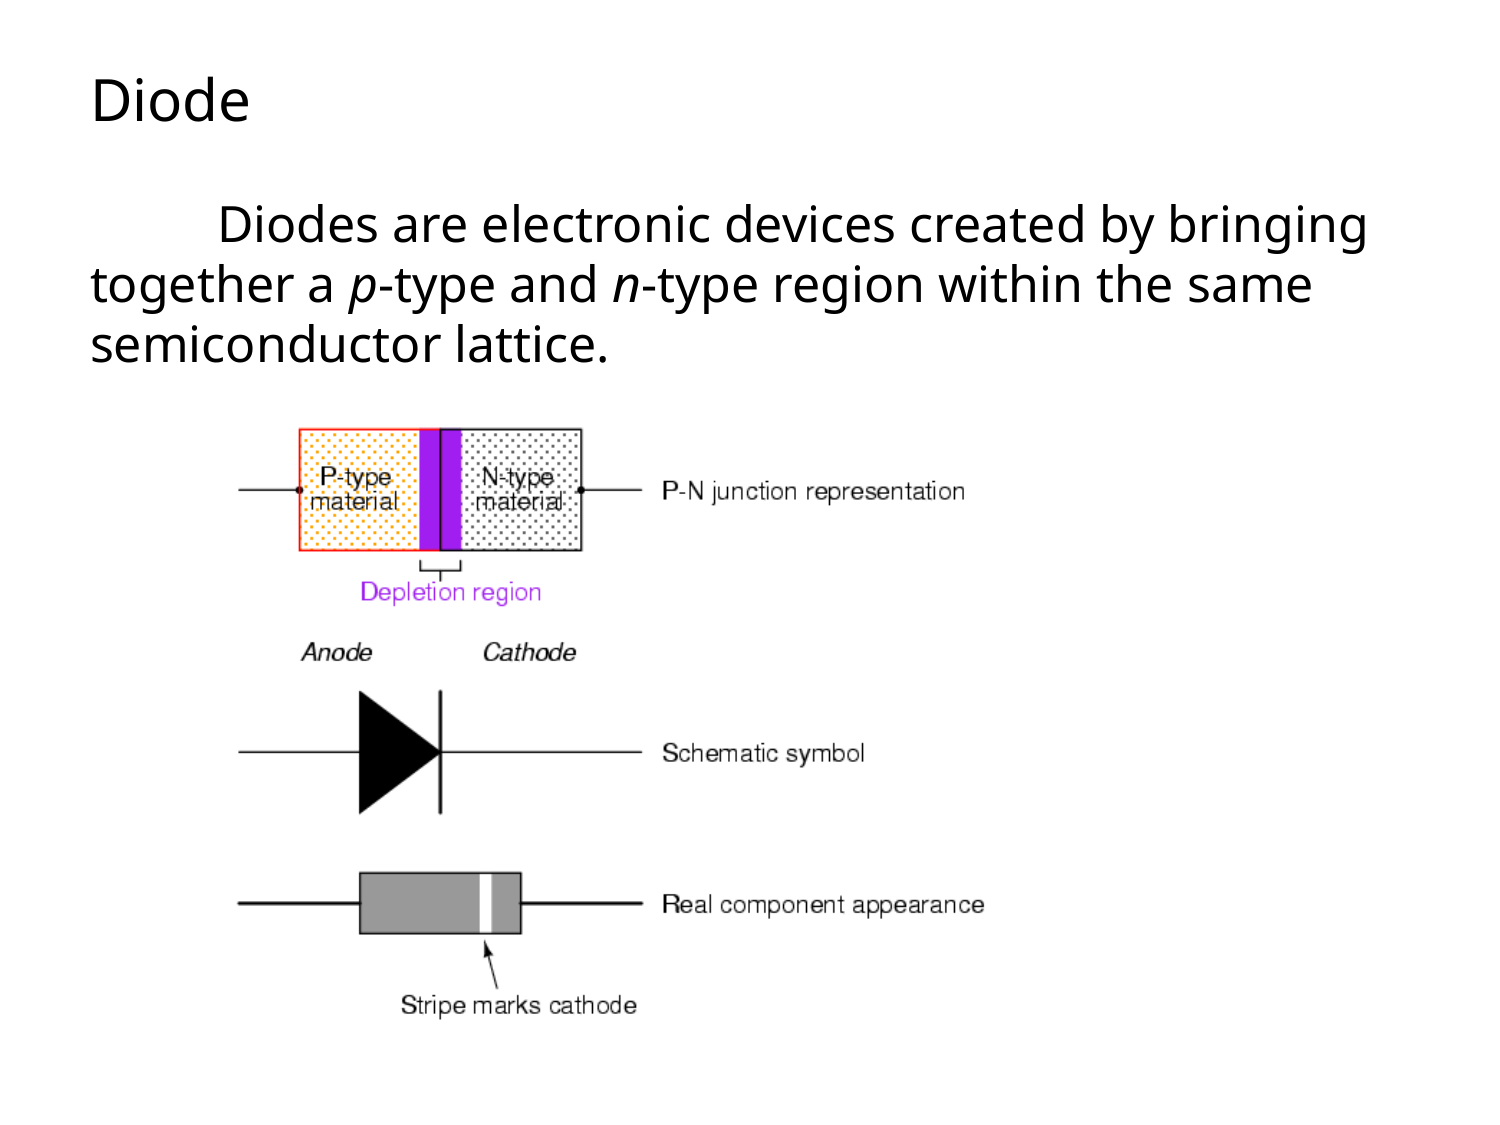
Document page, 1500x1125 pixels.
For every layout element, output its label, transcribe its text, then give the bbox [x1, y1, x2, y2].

picture [229, 422, 988, 1024]
title Diode [75, 45, 1425, 152]
list Diodes are electronic devices created by bringing together a p-type and n-type region within the same semiconductor lattice. [75, 184, 1425, 1024]
